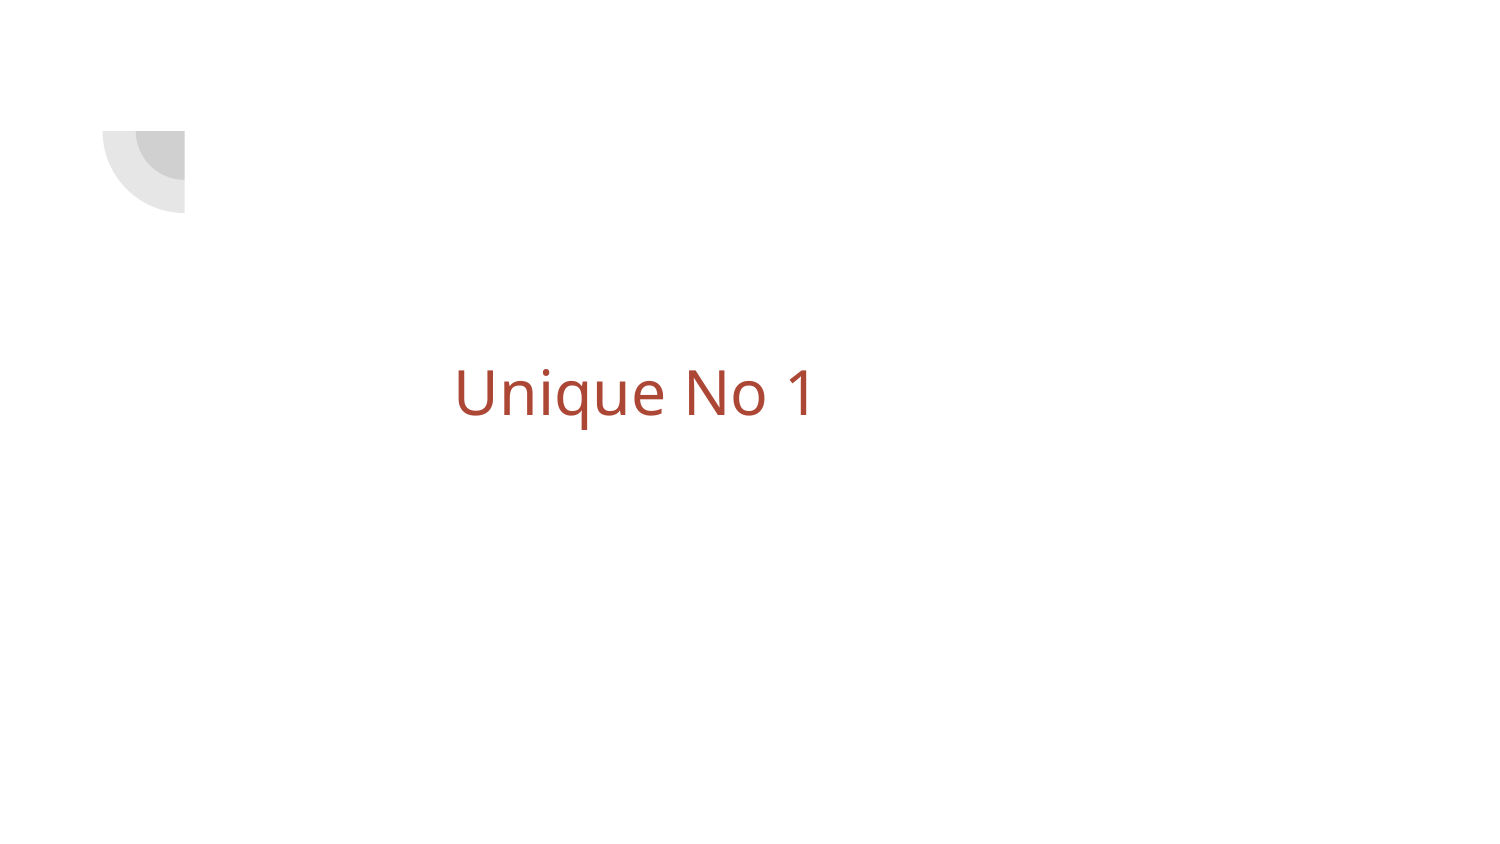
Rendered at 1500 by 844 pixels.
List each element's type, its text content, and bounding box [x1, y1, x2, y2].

list Unique No 1 [213, 326, 1368, 744]
